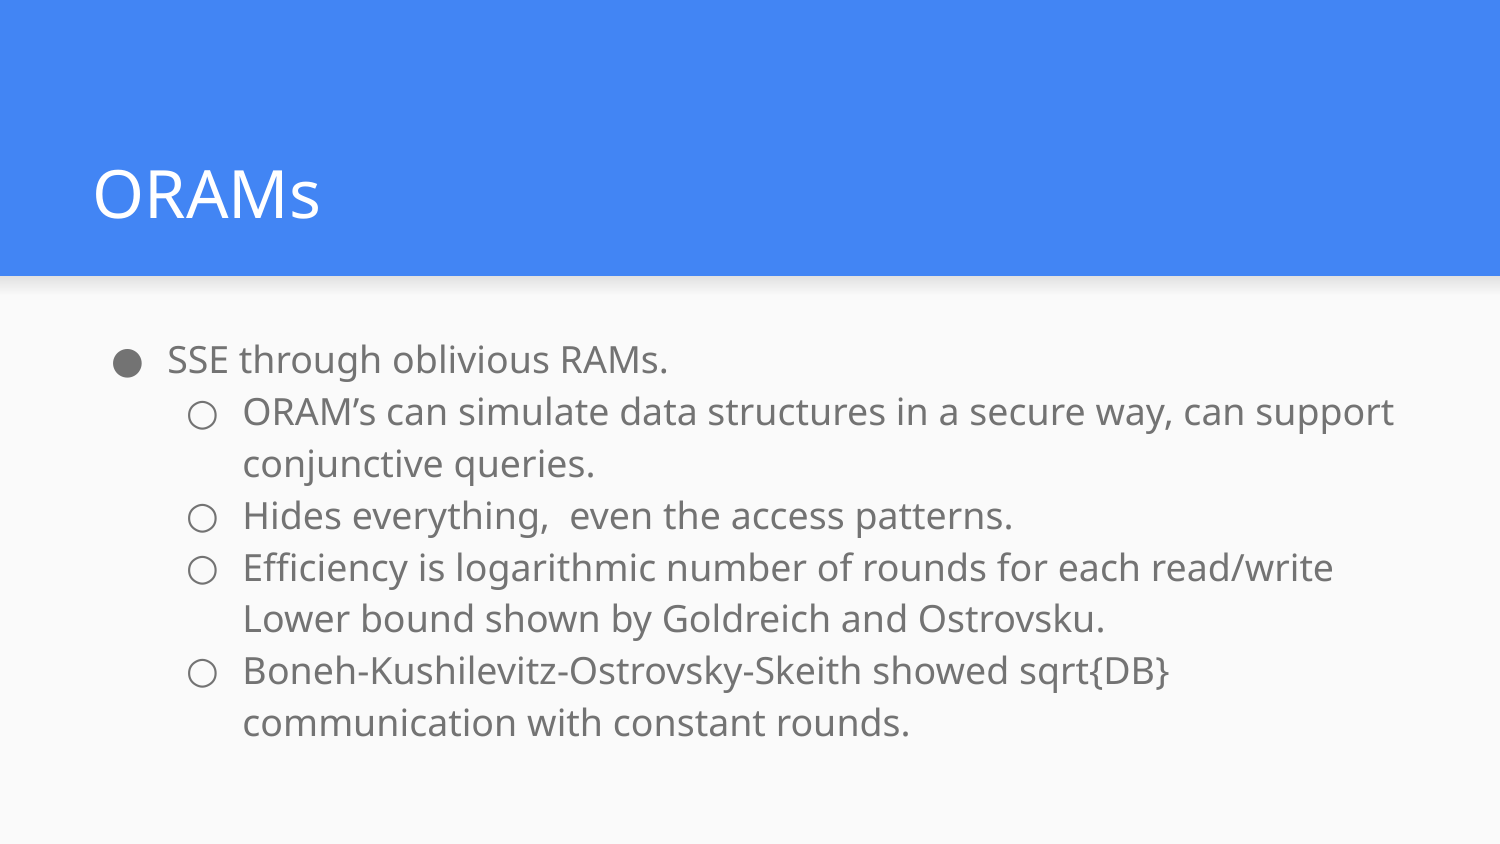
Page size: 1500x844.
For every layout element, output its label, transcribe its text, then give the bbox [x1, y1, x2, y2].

list SSE through oblivious RAMs. ORAM’s can simulate data structures in a secure way, can support conjunctive queries. Hides everything, even the access patterns. Efficiency is logarithmic number of rounds for each read/write Lower bound shown by Goldreich and Ostrovsku. Boneh-Kushilevitz-Ostrovsky-Skeith showed sqrt{DB} communication with constant rounds. [77, 314, 1453, 792]
title ORAMs [77, 121, 1427, 248]
